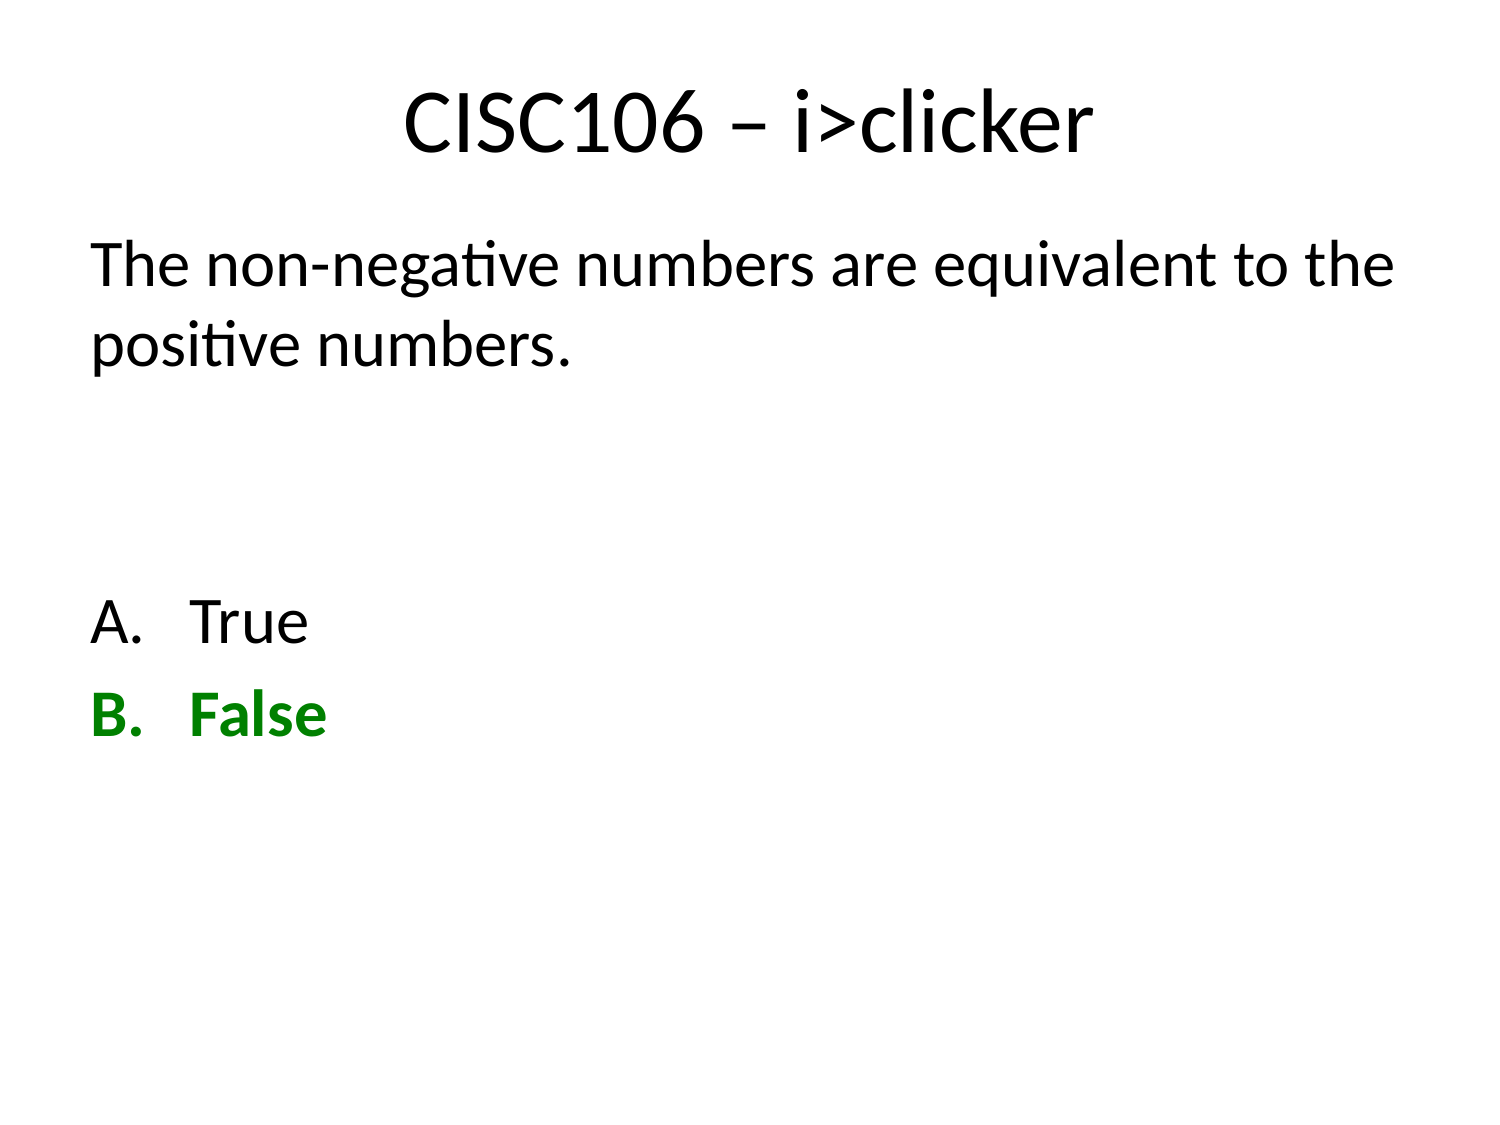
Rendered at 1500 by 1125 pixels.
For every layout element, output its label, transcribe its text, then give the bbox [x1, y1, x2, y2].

list The non-negative numbers are equivalent to the positive numbers. True False [75, 212, 1425, 988]
title CISC106 – i>clicker [75, 45, 1425, 188]
